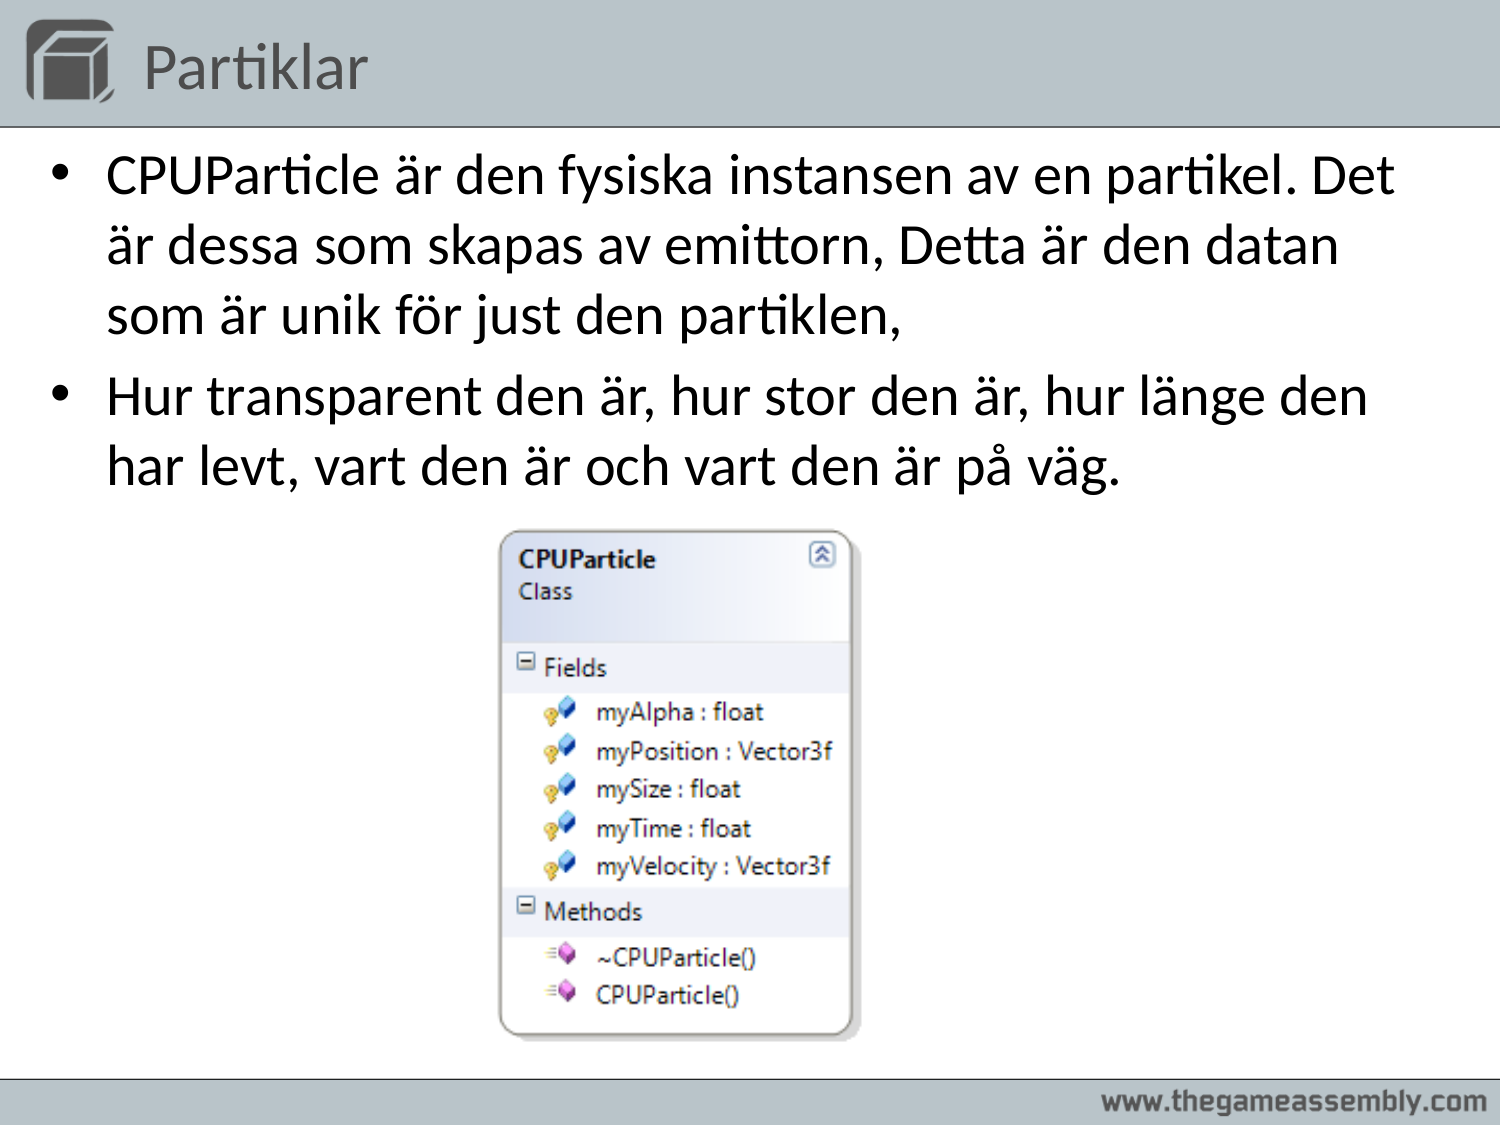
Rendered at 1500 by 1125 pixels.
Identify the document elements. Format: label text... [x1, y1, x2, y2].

list CPUParticle är den fysiska instansen av en partikel. Det är dessa som skapas av emittorn, Detta är den datan som är unik för just den partiklen, Hur transparent den är, hur stor den är, hur länge den har levt, vart den är och vart den är på väg. [35, 128, 1465, 1079]
picture [0, 0, 1500, 1125]
title Partiklar [128, 0, 1500, 126]
